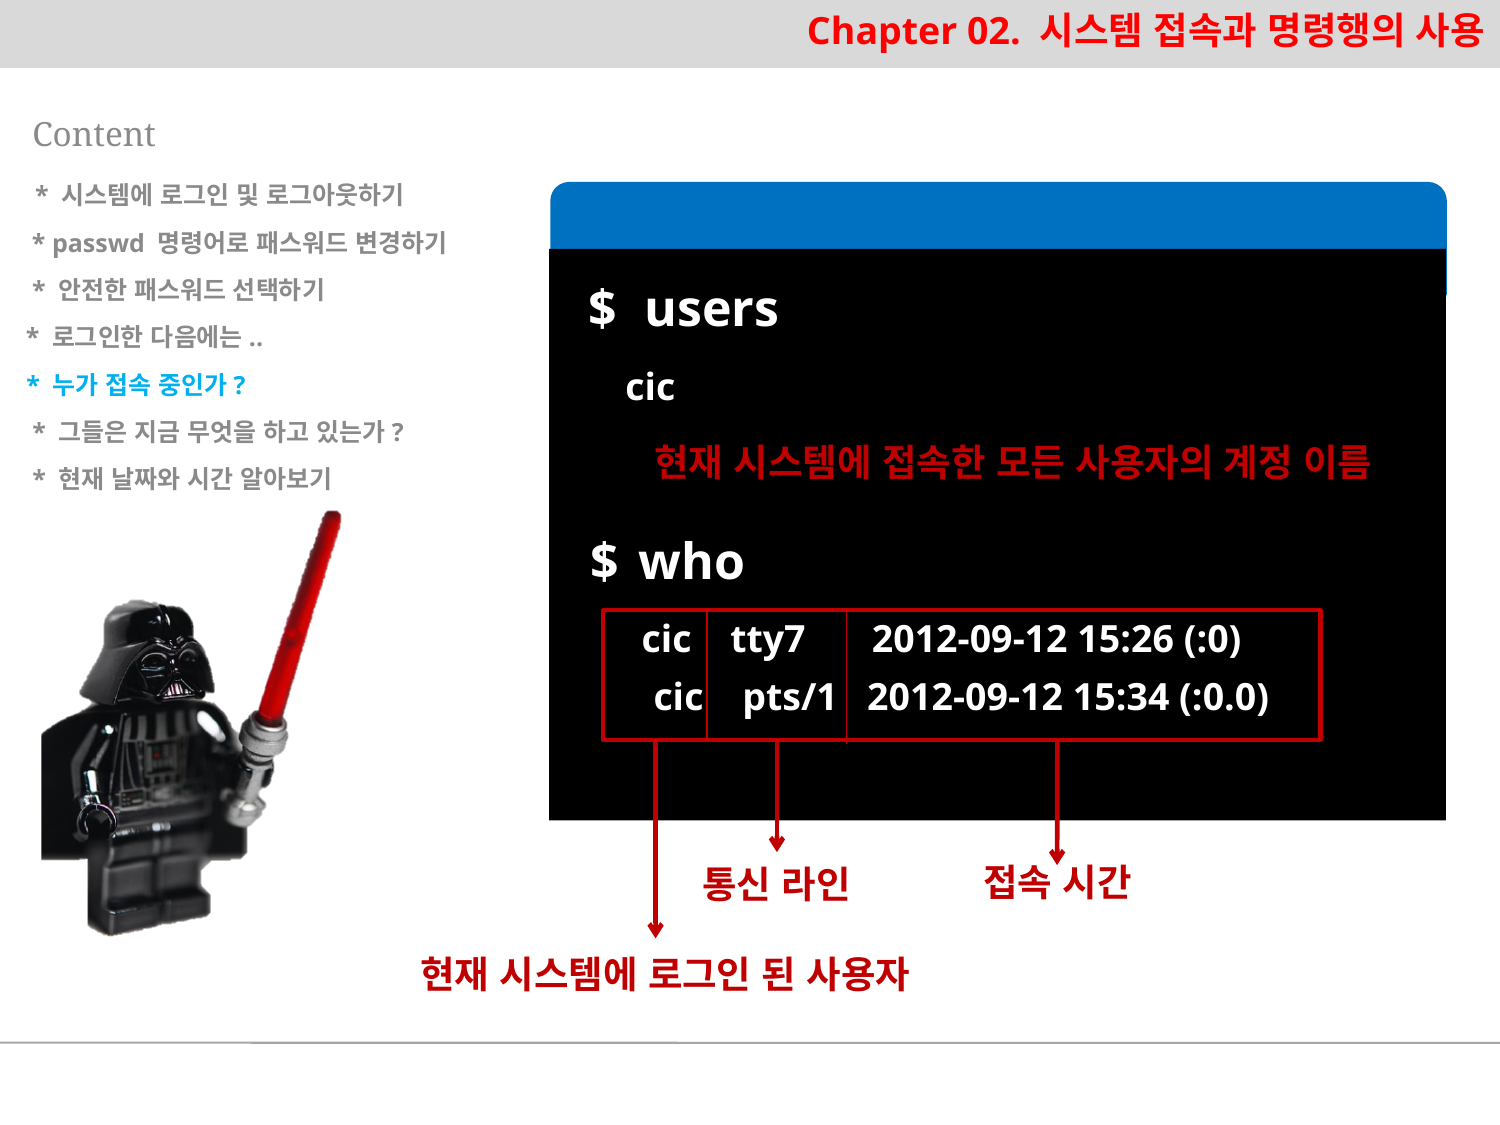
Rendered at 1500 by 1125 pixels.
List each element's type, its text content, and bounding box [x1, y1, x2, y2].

text_box 접속 시간 [968, 851, 1147, 911]
text_box [0, 0, 1500, 68]
picture [40, 504, 355, 941]
text_box 통신 라인 [687, 854, 866, 914]
text_box * 안전한 패스워드 선택하기 [17, 267, 341, 312]
text_box * 그들은 지금 무엇을 하고 있는가? [17, 408, 419, 454]
text_box Content [17, 105, 172, 161]
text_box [548, 181, 1448, 821]
text_box * passwd 명령어로 패스워드 변경하기 [17, 219, 463, 265]
text_box * 누가 접속 중인가? [11, 361, 261, 407]
text_box * 시스템에 로그인 및 로그아웃하기 [20, 172, 420, 218]
text_box Chapter 02. 시스템 접속과 명령행의 사용 [679, 0, 1500, 60]
text_box * 현재 날짜와 시간 알아보기 [17, 456, 348, 501]
text_box 현재 시스템에 로그인 된 사용자 [405, 943, 926, 1004]
text_box * 로그인한 다음에는.. [11, 314, 279, 360]
